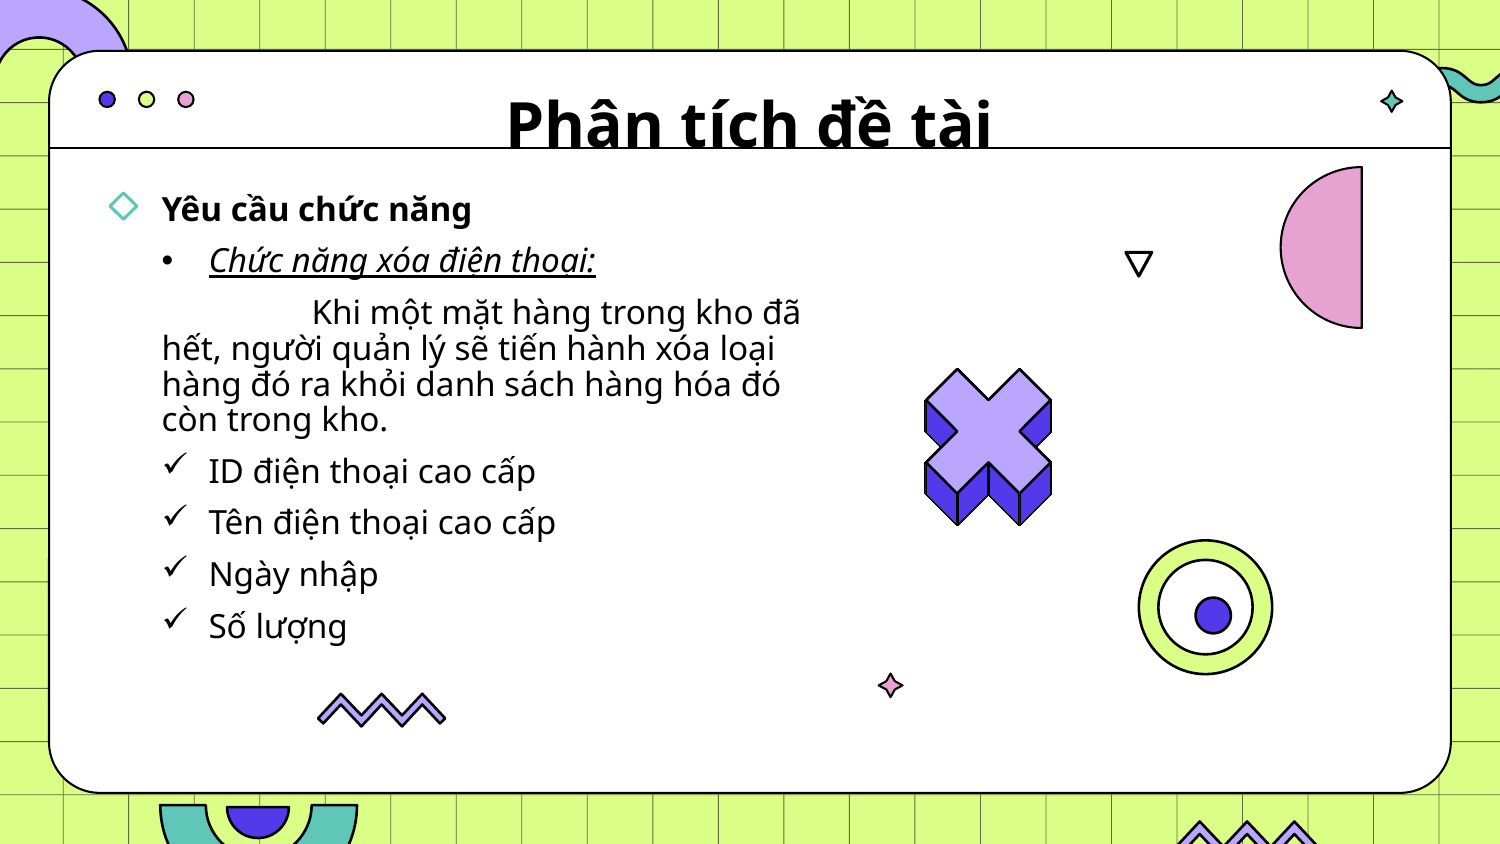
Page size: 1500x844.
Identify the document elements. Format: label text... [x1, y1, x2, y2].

text_box [137, 90, 156, 109]
title Phân tích đề tài [118, 96, 1382, 157]
text_box [108, 191, 139, 221]
text_box [318, 693, 446, 727]
text_box [1273, 821, 1316, 844]
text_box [1138, 540, 1273, 675]
text_box [98, 90, 116, 109]
list Yêu cầu chức năng Chức năng xóa điện thoại: Khi một mặt hàng trong kho đã hết, người quản lý sẽ tiến hành xóa loại hàng đó ra khỏi danh sách hàng hóa đó còn trong kho. ID điện thoại cao cấp Tên điện thoại cao cấp Ngày nhập Số lượng [146, 184, 824, 546]
text_box [1225, 821, 1269, 844]
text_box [924, 367, 1052, 526]
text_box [160, 805, 357, 844]
text_box [878, 673, 903, 698]
text_box [1178, 821, 1222, 844]
text_box [1381, 90, 1403, 112]
text_box [177, 90, 195, 109]
text_box [1280, 167, 1362, 328]
text_box [1124, 250, 1154, 278]
